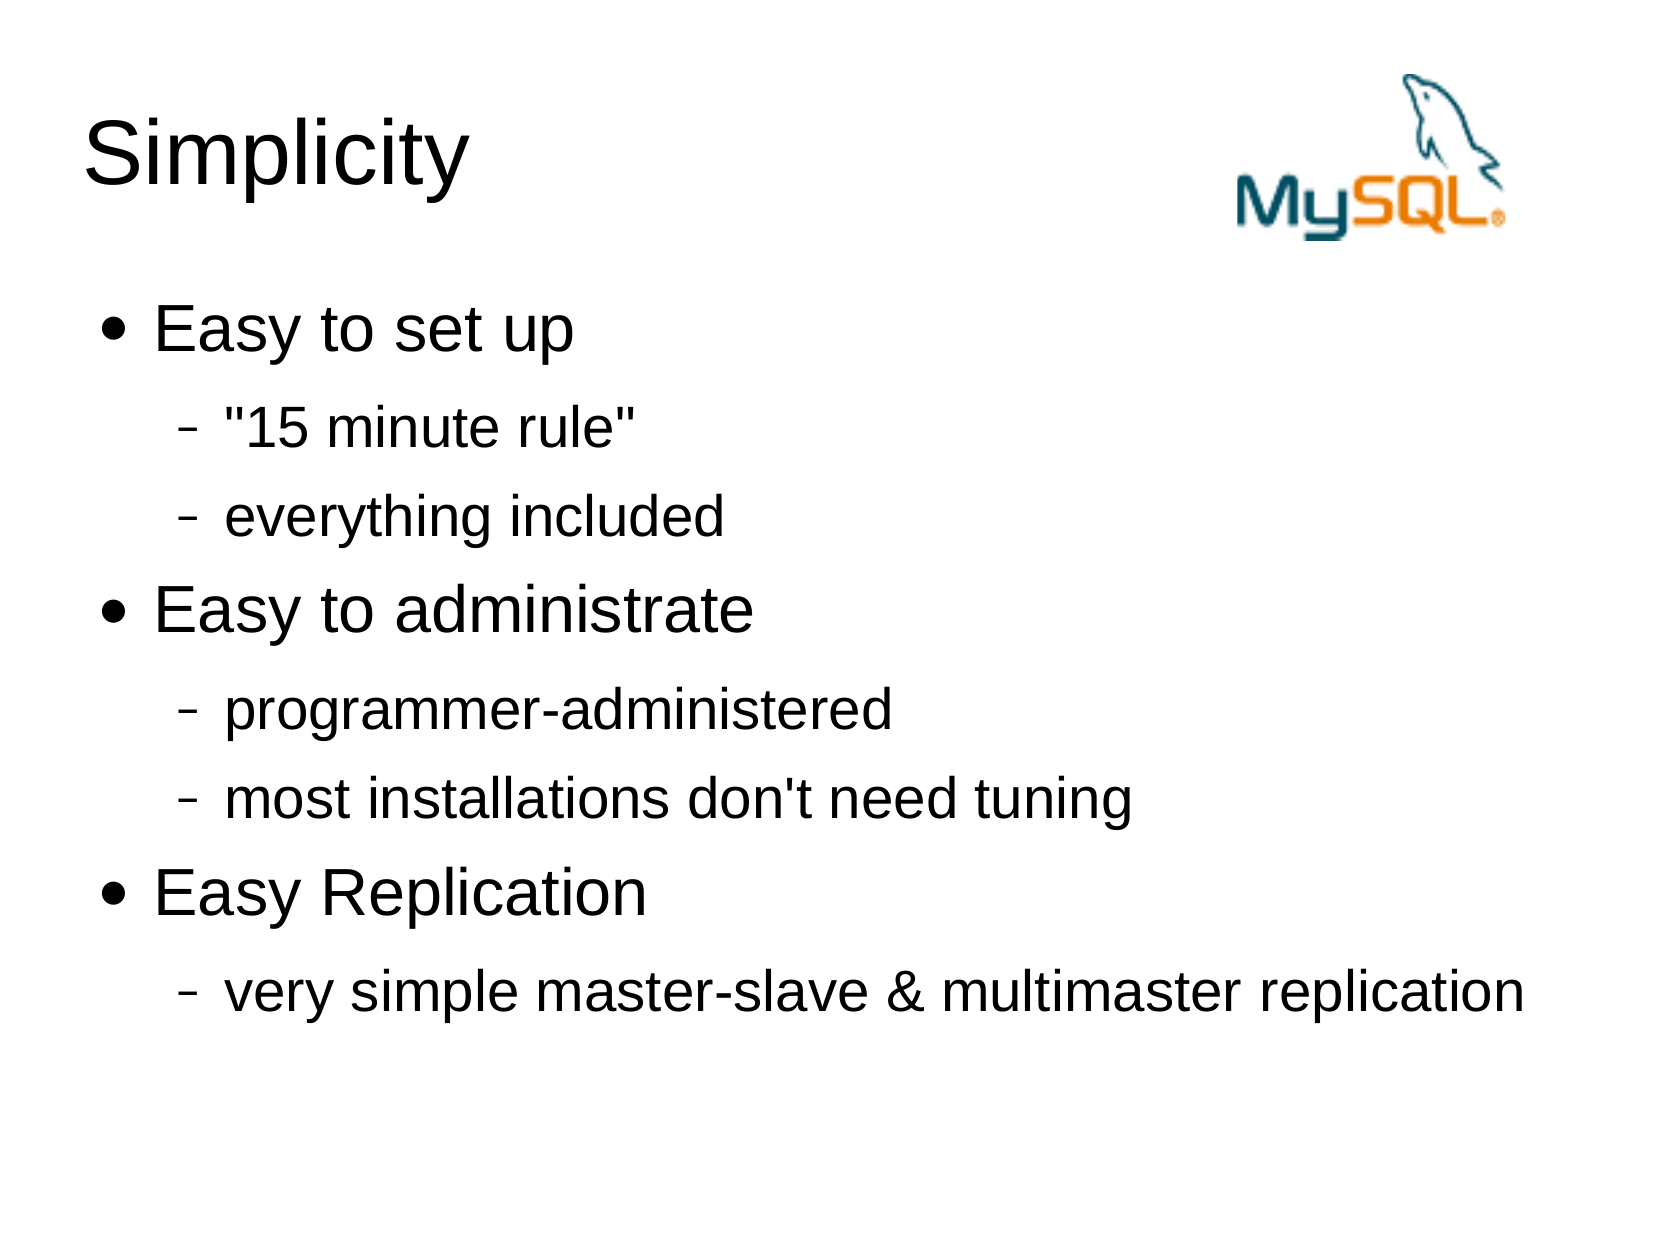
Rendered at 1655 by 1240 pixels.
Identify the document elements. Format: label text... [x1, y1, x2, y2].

title Simplicity [80, 91, 472, 301]
text_box ● [98, 304, 127, 343]
text_box ● [98, 587, 127, 626]
text_box [1237, 74, 1506, 241]
text_box ● [98, 869, 127, 908]
text_box Easy to set up "15 minute rule" everything included Easy to administrate programmer-administered most installations don't need tuning Easy Replication very simple master-slave & multimaster replication [147, 253, 1533, 1024]
